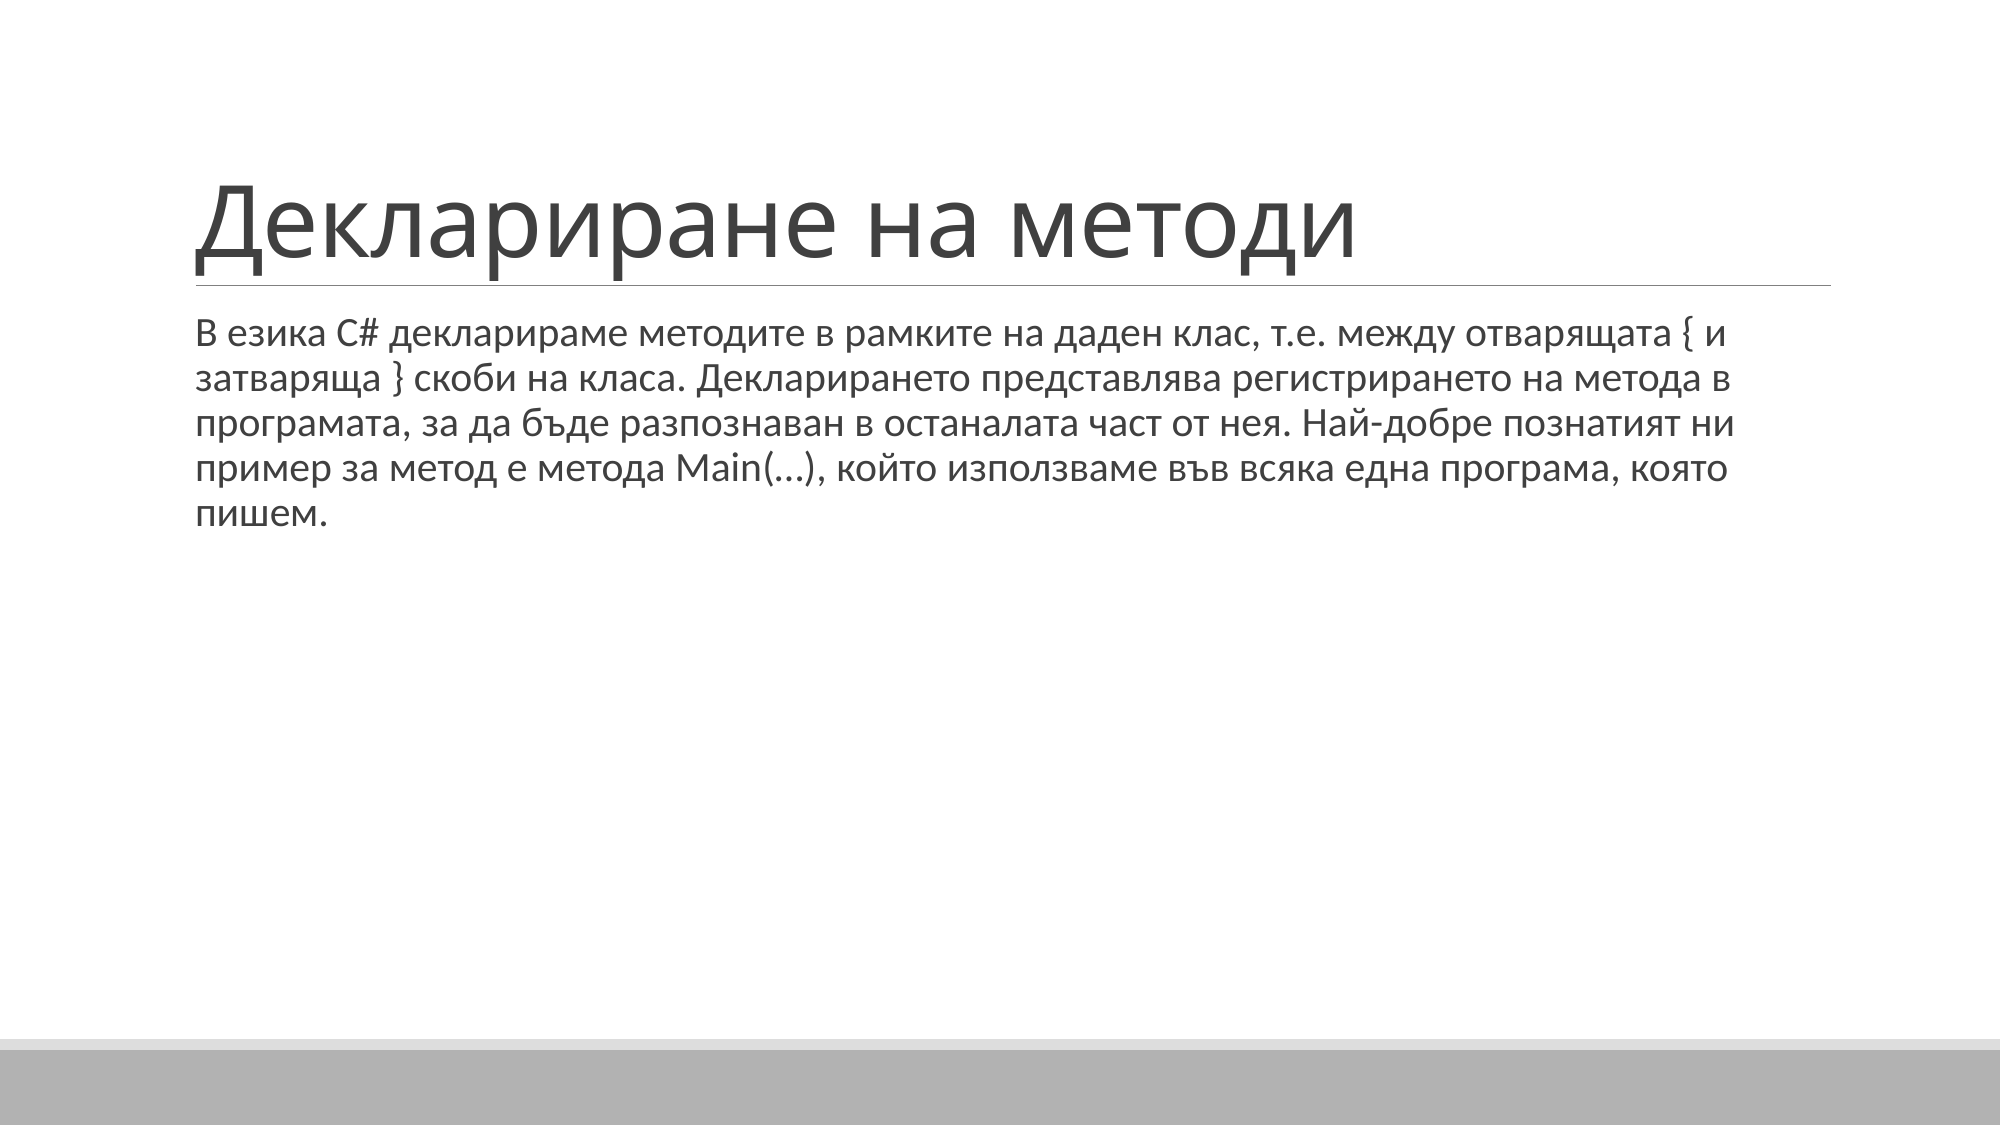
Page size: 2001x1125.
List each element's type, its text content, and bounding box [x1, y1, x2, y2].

title Деклариране на методи [180, 47, 1830, 285]
list В езика C# декларираме методите в рамките на даден клас, т.е. между отварящата { и затваряща } скоби на класа. Декларирането представлява регистрирането на метода в програмата, за да бъде разпознаван в останалата част от нея. Най-добре познатият ни пример за метод е метода Main(…), който използваме във всяка една програма, която пишем. [180, 302, 1830, 963]
